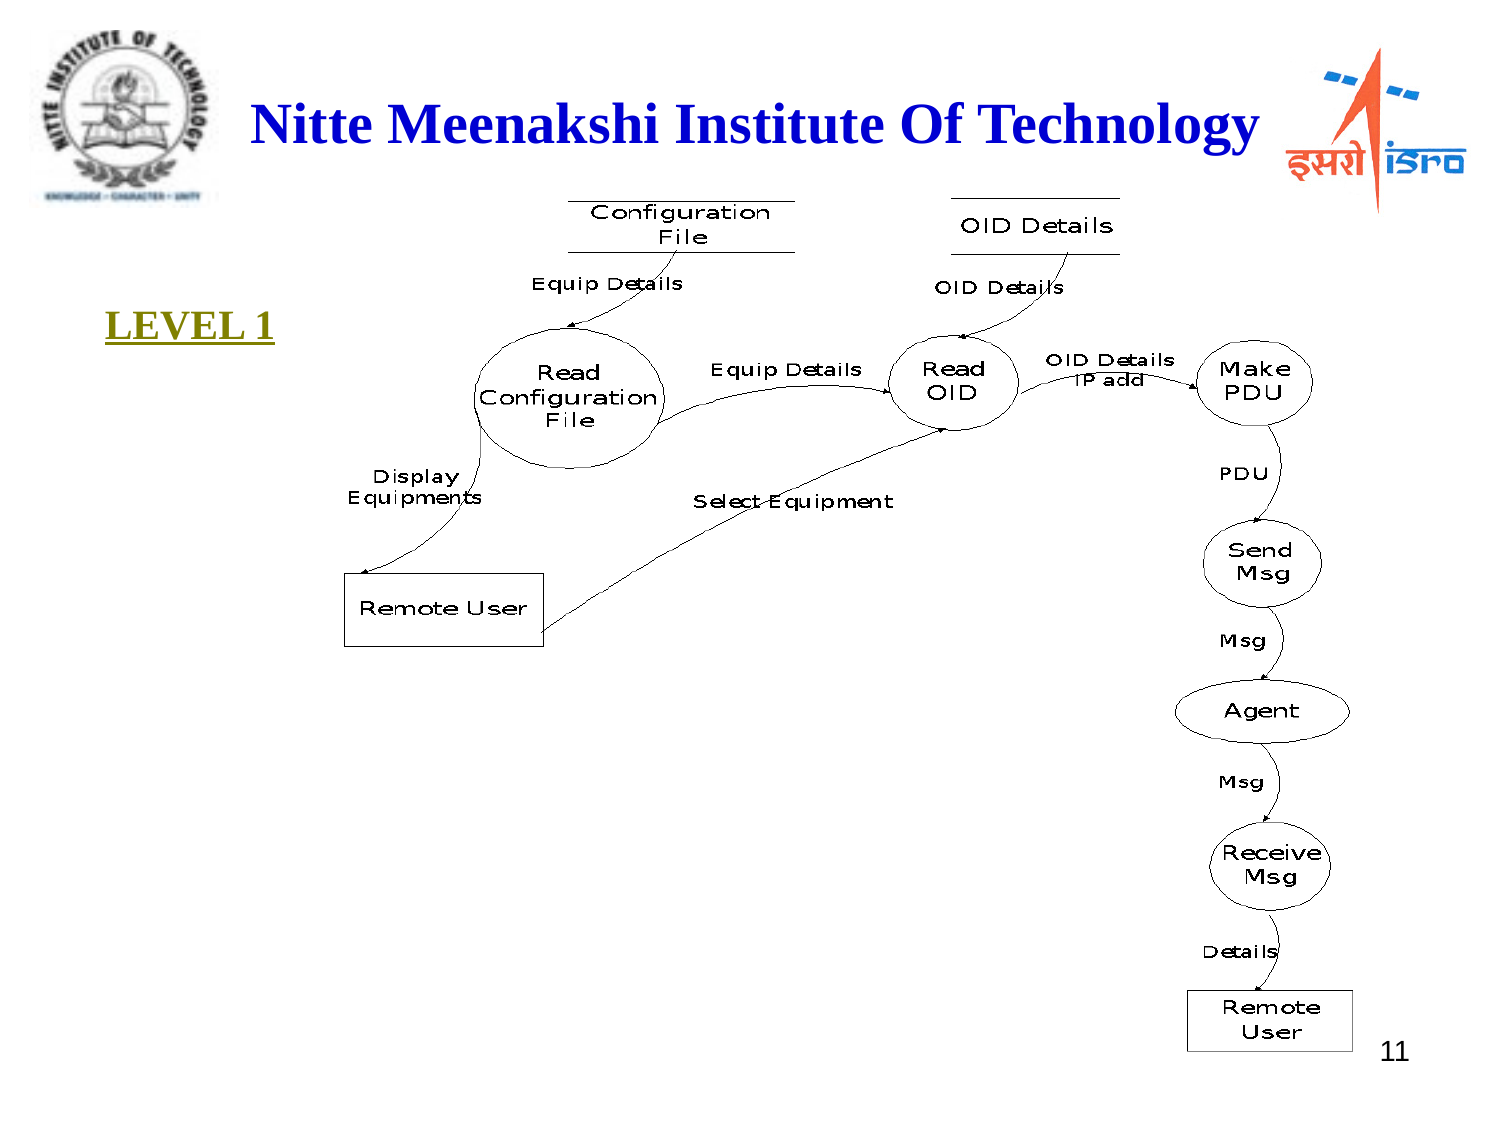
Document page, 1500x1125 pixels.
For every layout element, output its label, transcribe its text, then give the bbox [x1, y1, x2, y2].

slide_number ‹#› [1074, 1024, 1425, 1103]
text_box Nitte Meenakshi Institute Of Technology [224, 78, 1276, 164]
picture [29, 30, 219, 209]
picture [288, 42, 1471, 1053]
text_box LEVEL 1 [88, 290, 283, 356]
